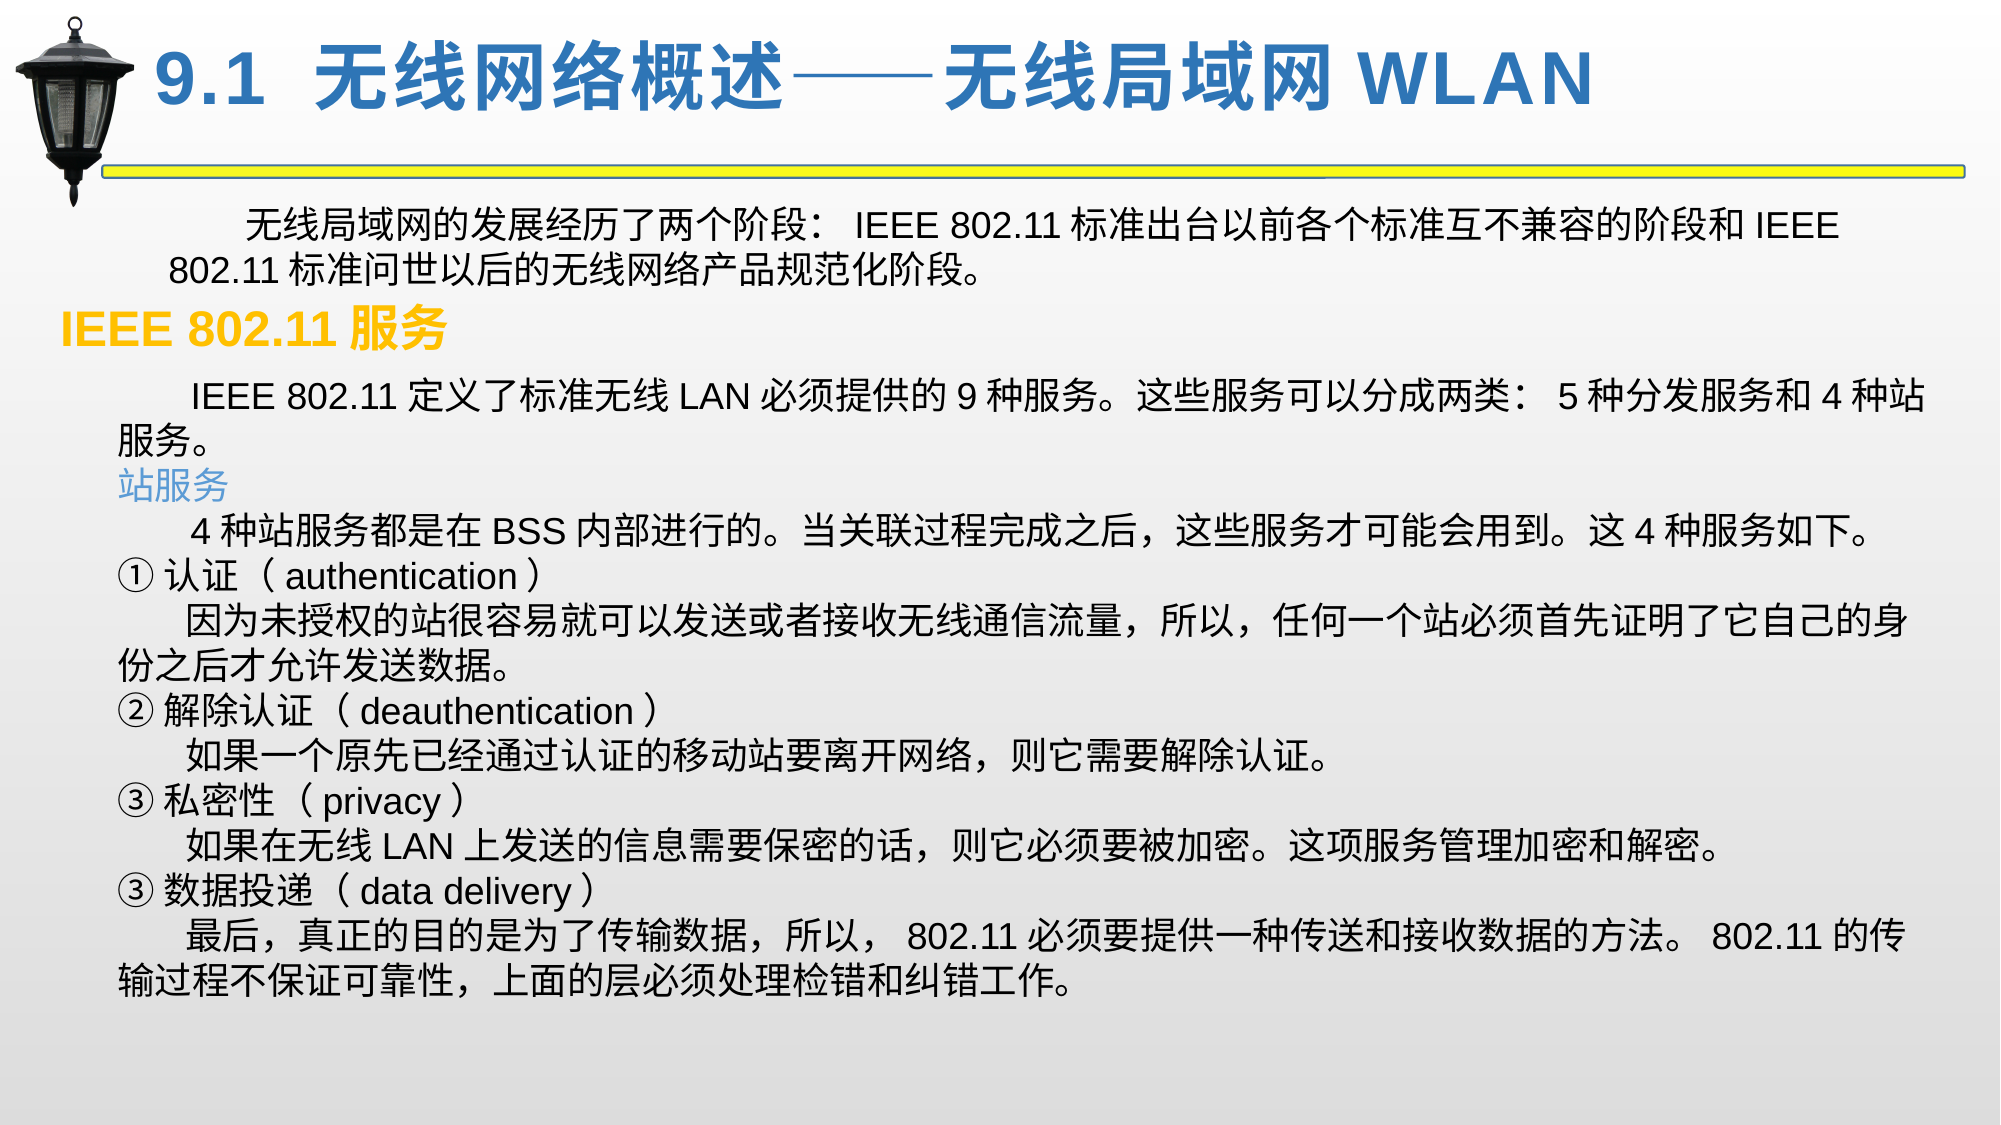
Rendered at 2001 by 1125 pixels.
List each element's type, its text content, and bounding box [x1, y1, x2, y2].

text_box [9, 8, 1965, 216]
text_box IEEE 802.11服务 [45, 288, 465, 364]
text_box IEEE 802.11定义了标准无线LAN必须提供的9种服务。这些服务可以分成两类：5种分发服务和4种站服务。 [102, 364, 1965, 470]
text_box 无线局域网的发展经历了两个阶段：IEEE 802.11标准出台以前各个标准互不兼容的阶段和IEEE 802.11标准问世以后的无线网络产品规范化阶段。 [153, 216, 1910, 299]
text_box 站服务 4种站服务都是在BSS内部进行的。当关联过程完成之后，这些服务才可能会用到。这4种服务如下。 ①认证（authentication） 因为未授权的站很容易就可以发送或者接收无线通信流量，所以，任何一个站必须首先证明了它自己的身份之后才允许发送数据。 ②解除认证（deauthentication） 如果一个原先已经通过认证的移动站要离开网络，则它需要解除认证。 ③私密性（privacy） 如果在无线LAN上发送的信息需要保密的话，则它必须要被加密。这项服务管理加密和解密。 ③数据投递（data delivery） 最后，真正的目的是为了传输数据，所以，802.11必须要提供一种传送和接收数据的方法。802.11的传输过程不保证可靠性，上面的层必须处理检错和纠错工作。 [102, 454, 1951, 1010]
